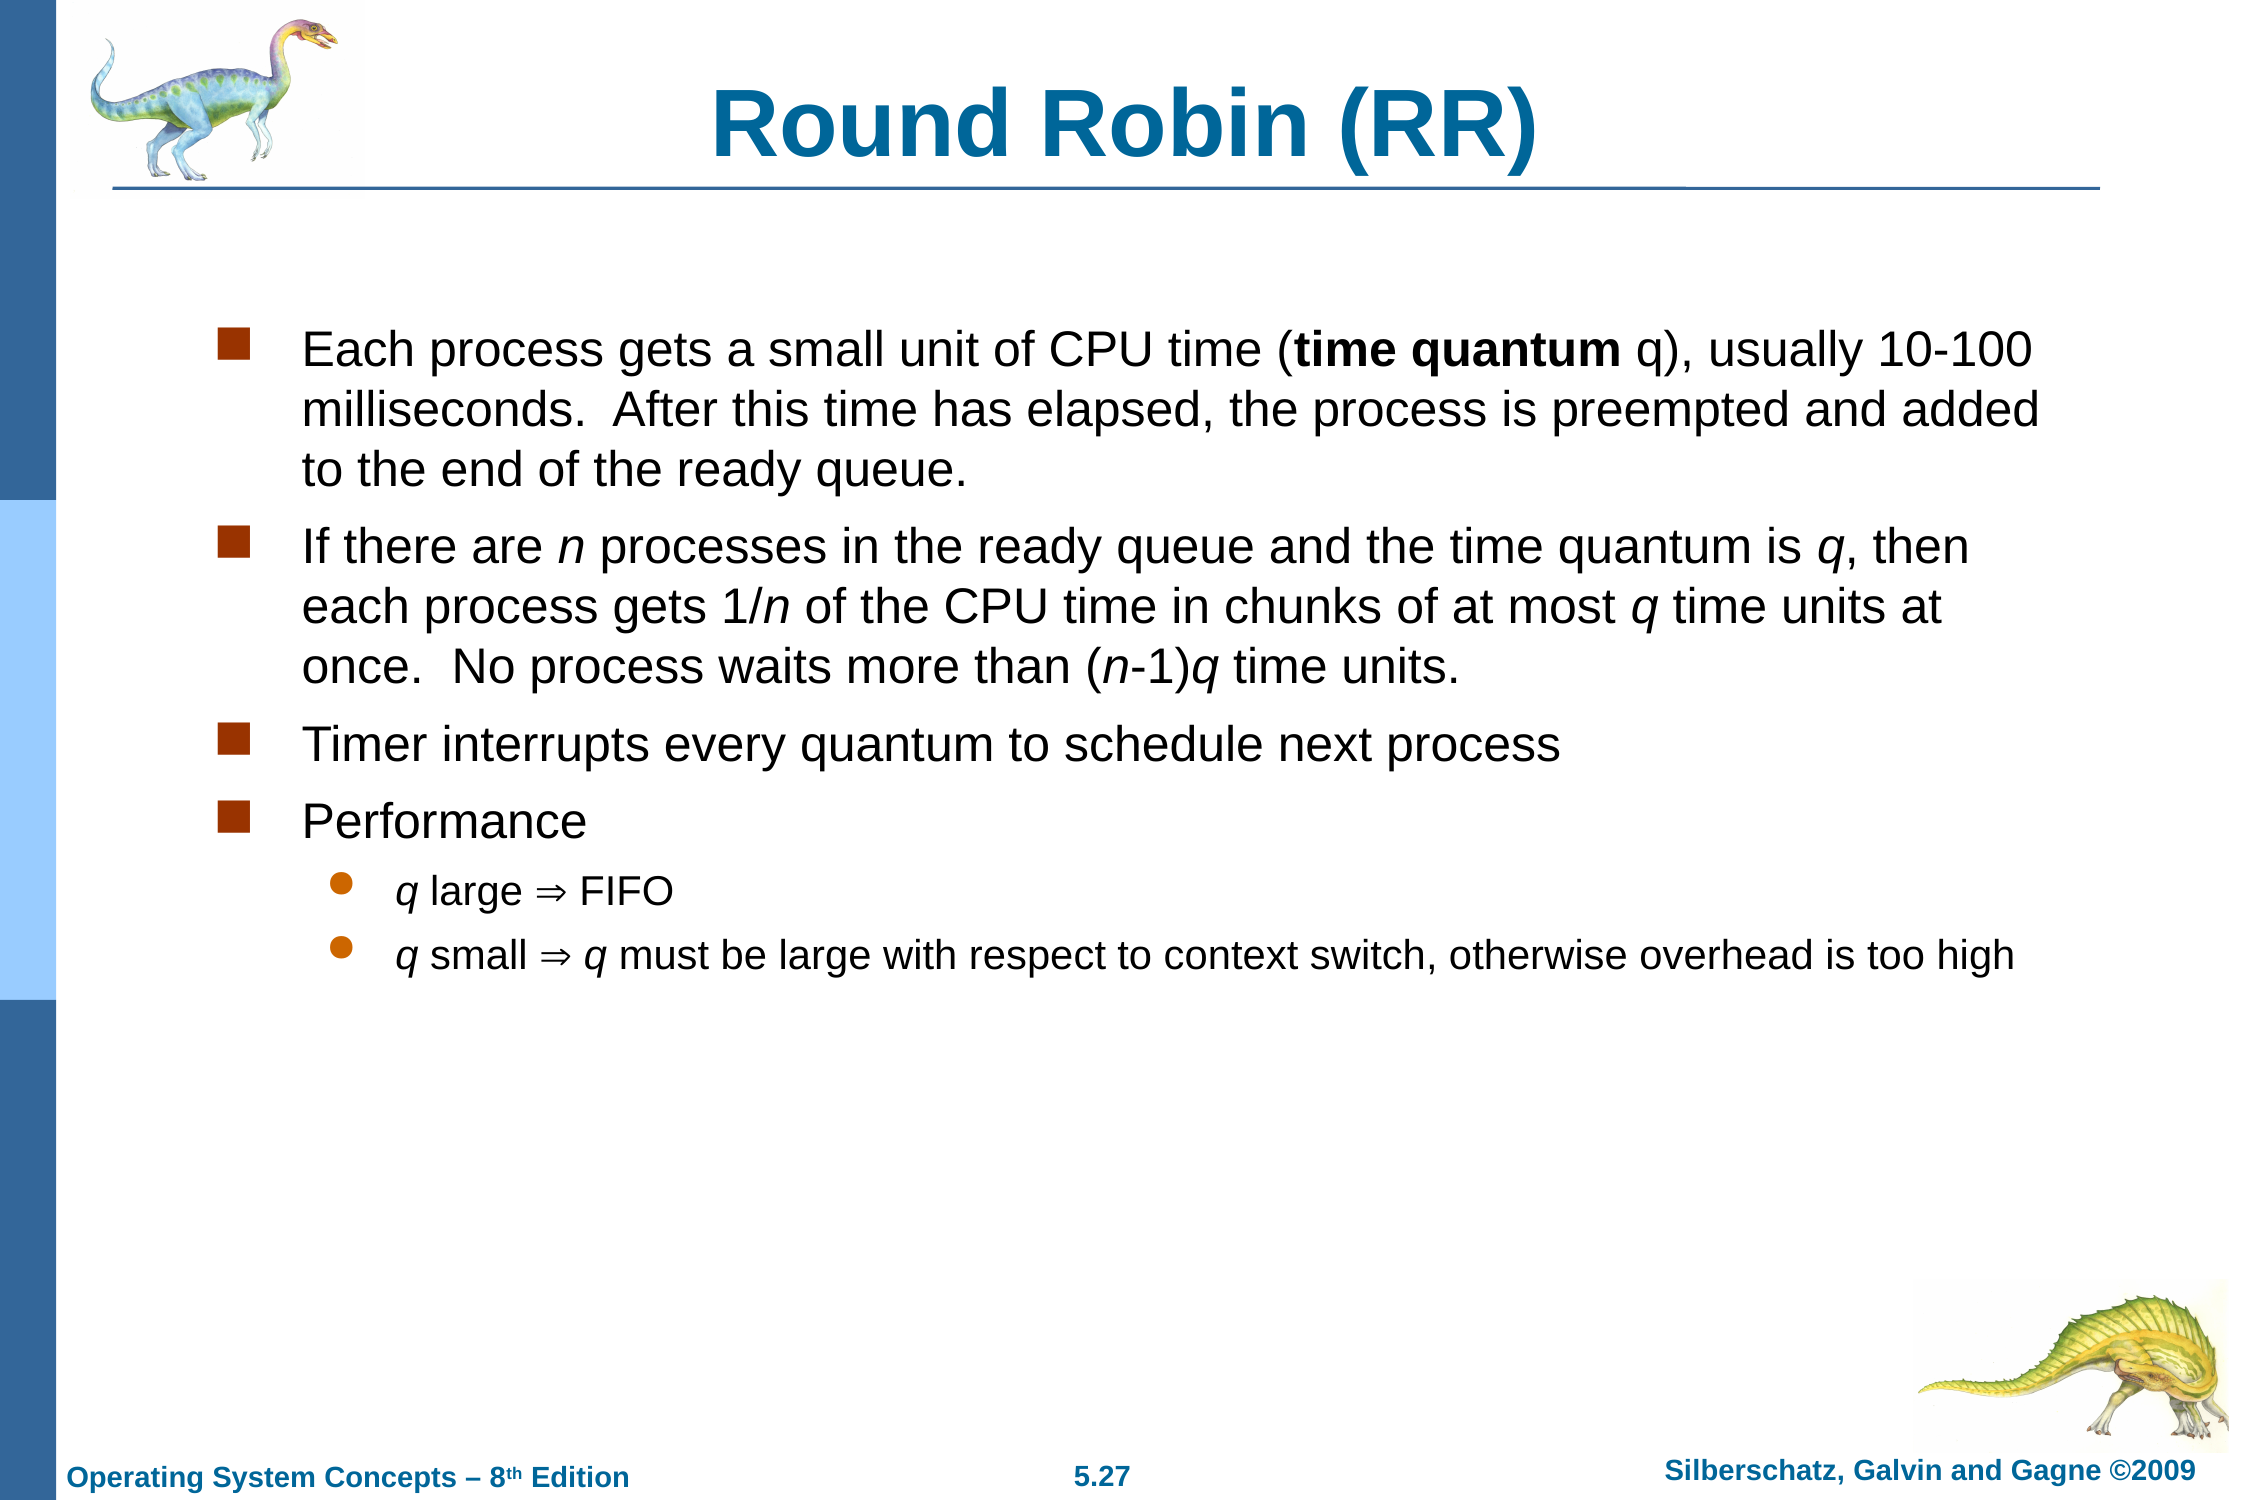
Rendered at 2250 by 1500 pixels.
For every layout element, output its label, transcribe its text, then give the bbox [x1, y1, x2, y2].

title Round Robin (RR) [112, 60, 2138, 187]
list Each process gets a small unit of CPU time (time quantum q), usually 10-100 milliseconds. After this time has elapsed, the process is preempted and added to the end of the ready queue. If there are n processes in the ready queue and the time quantum is q, then each process gets 1/n of the CPU time in chunks of at most q time units at once. No process waits more than (n-1)q time units. Timer interrupts every quantum to schedule next process Performance q large  FIFO q small  q must be large with respect to context switch, otherwise overhead is too high [199, 305, 2096, 1287]
picture [70, 0, 365, 199]
picture [1913, 1279, 2229, 1453]
